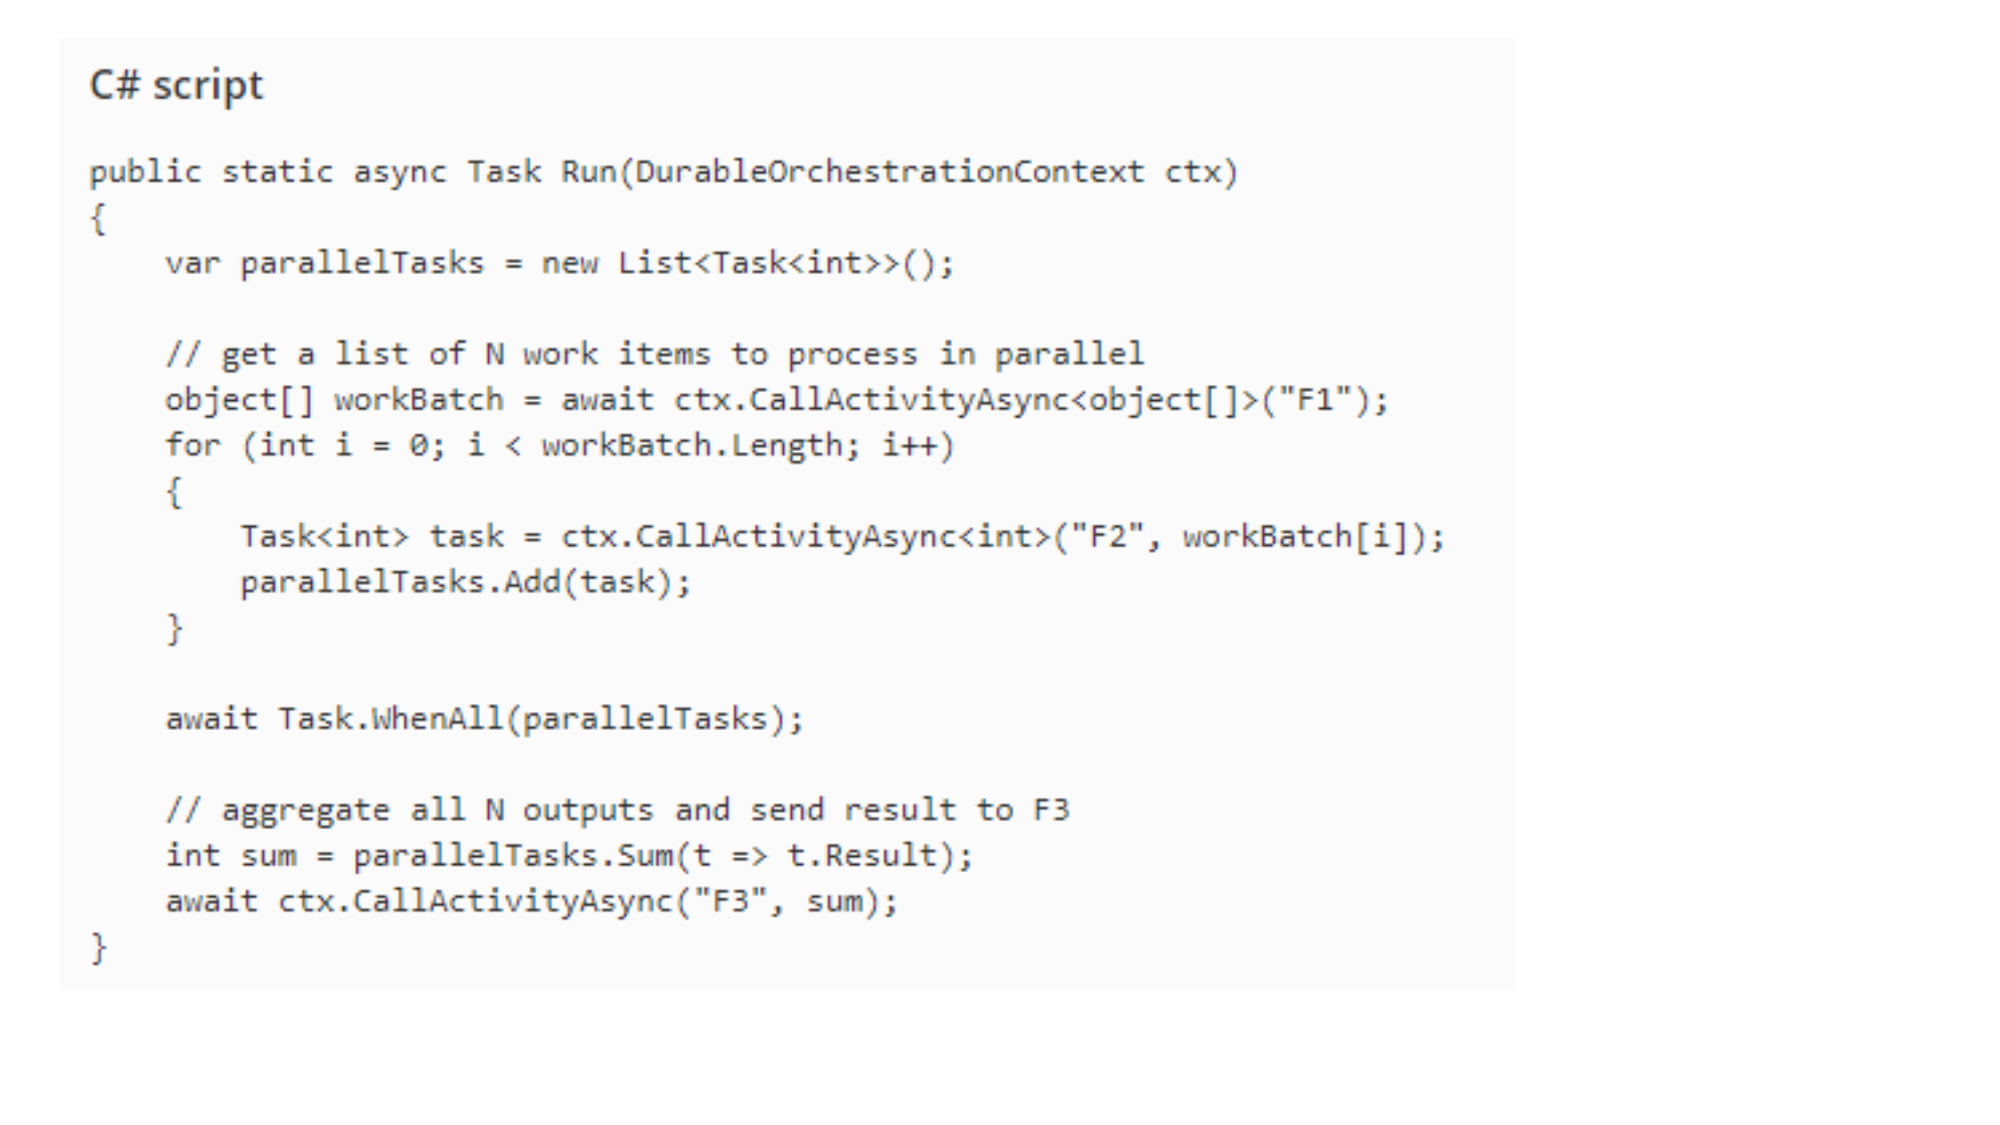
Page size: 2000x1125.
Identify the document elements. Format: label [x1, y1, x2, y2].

picture [58, 38, 1515, 991]
